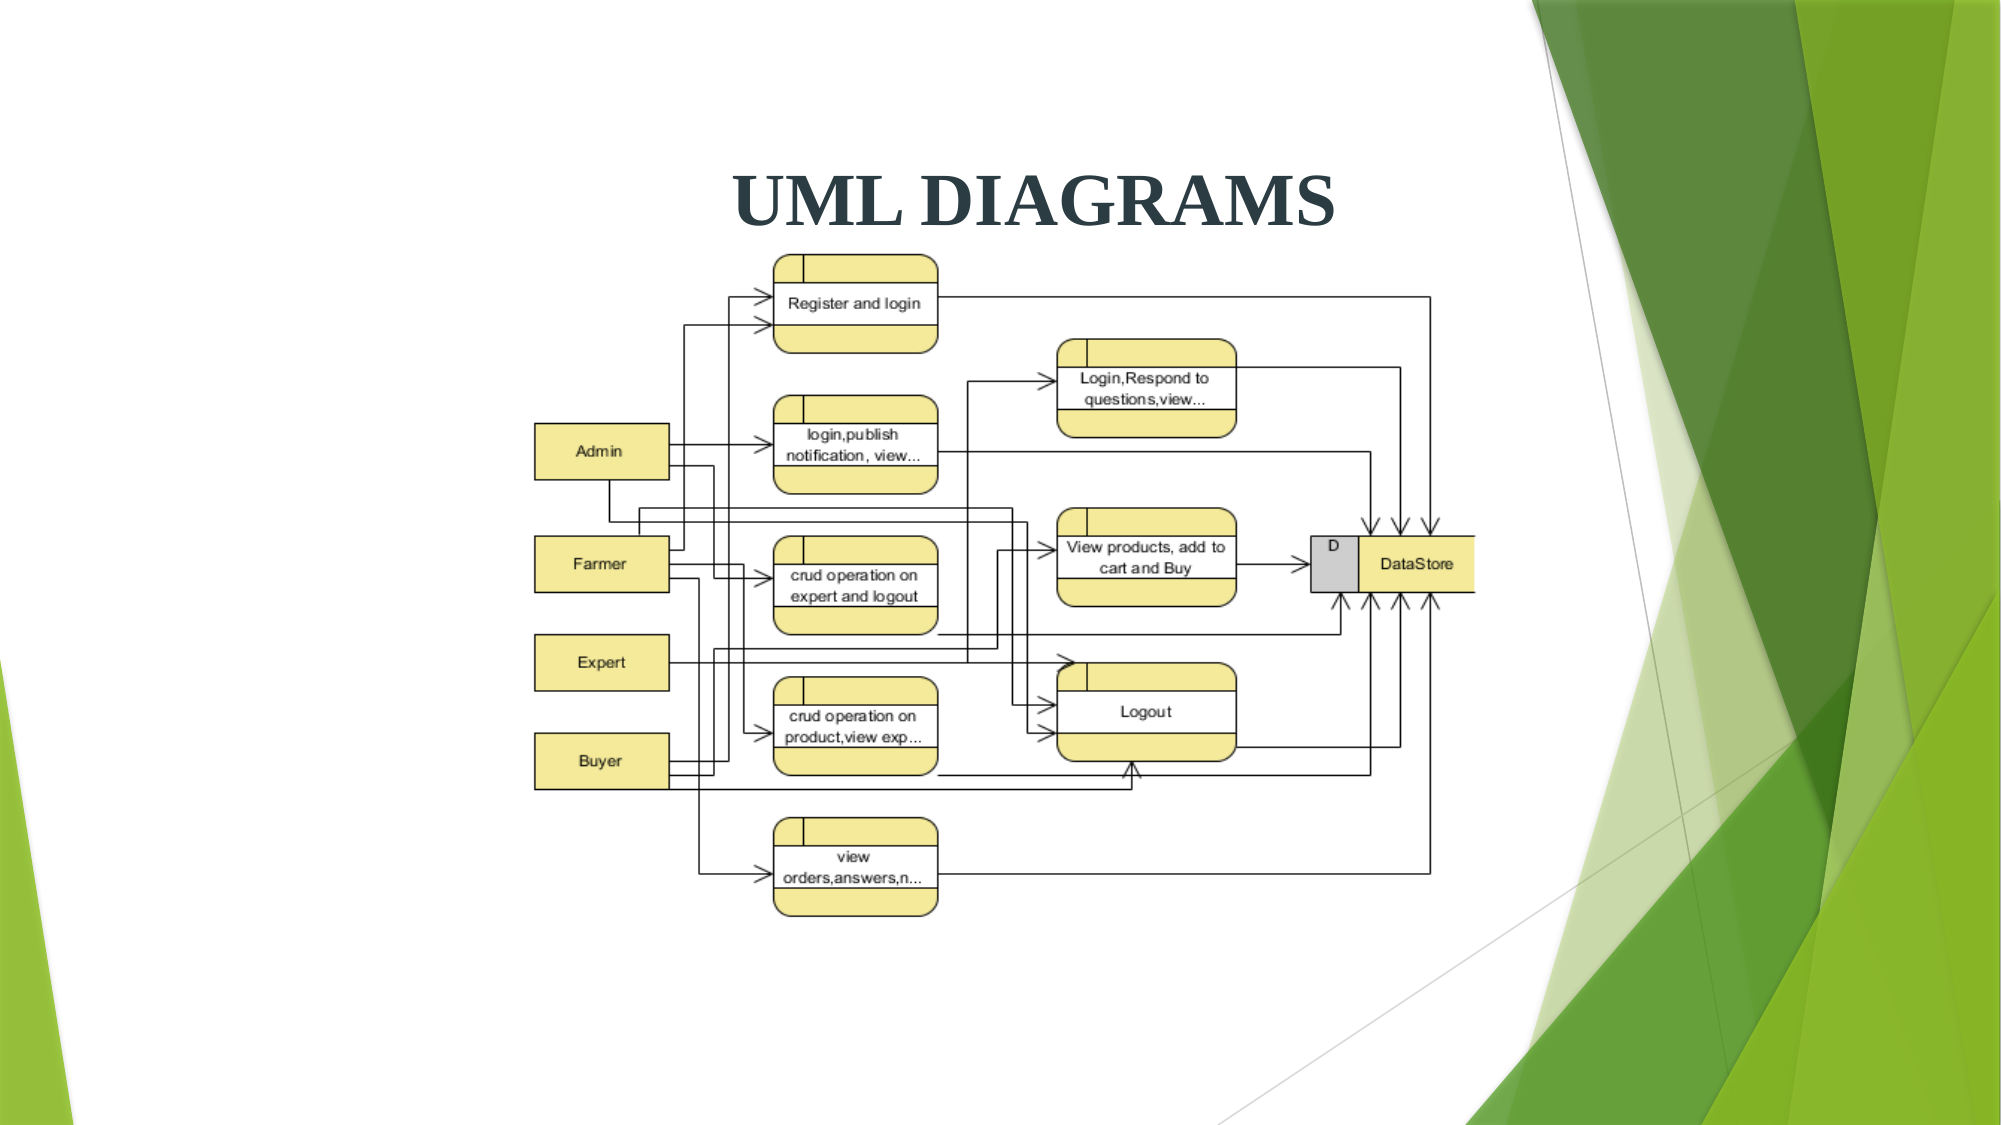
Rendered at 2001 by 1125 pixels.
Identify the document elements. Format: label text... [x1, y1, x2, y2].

text_box UML DIAGRAMS [254, 80, 1665, 233]
picture [511, 232, 1488, 935]
